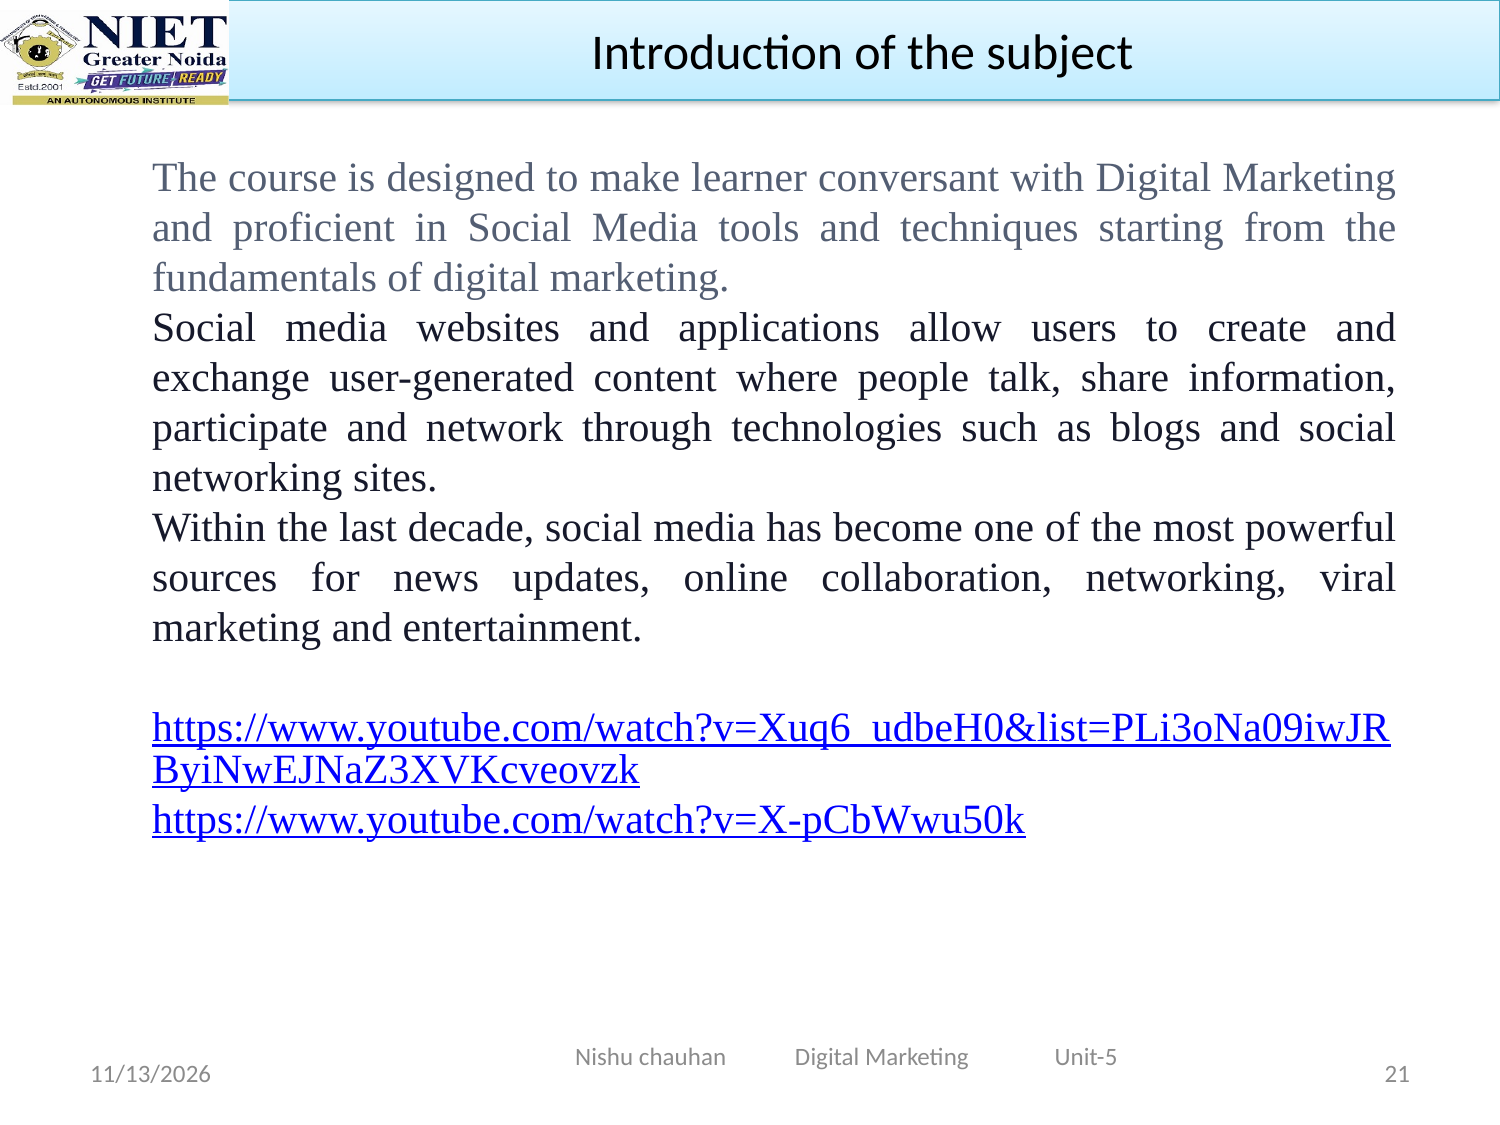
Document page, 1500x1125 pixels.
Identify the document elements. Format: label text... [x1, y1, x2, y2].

footer Nishu chauhan Digital Marketing Unit-5 [462, 1025, 1238, 1085]
picture [0, 0, 229, 131]
text_box The course is designed to make learner conversant with Digital Marketing and proficient in Social Media tools and techniques starting from the fundamentals of digital marketing. Social media websites and applications allow users to create and exchange user-generated content where people talk, share information, participate and network through technologies such as blogs and social networking sites. Within the last decade, social media has become one of the most powerful sources for news updates, online collaboration, networking, viral marketing and entertainment. https://www.youtube.com/watch?v=Xuq6_udbeH0&list=PLi3oNa09iwJRByiNwEJNaZ3XVKcveovzk https://www.youtube.com/watch?v=X-pCbWwu50k [137, 142, 1413, 858]
text_box Introduction of the subject [231, 0, 1500, 101]
slide_number 21 [1074, 1042, 1425, 1103]
slide_number 28-May-24 [75, 1042, 425, 1103]
